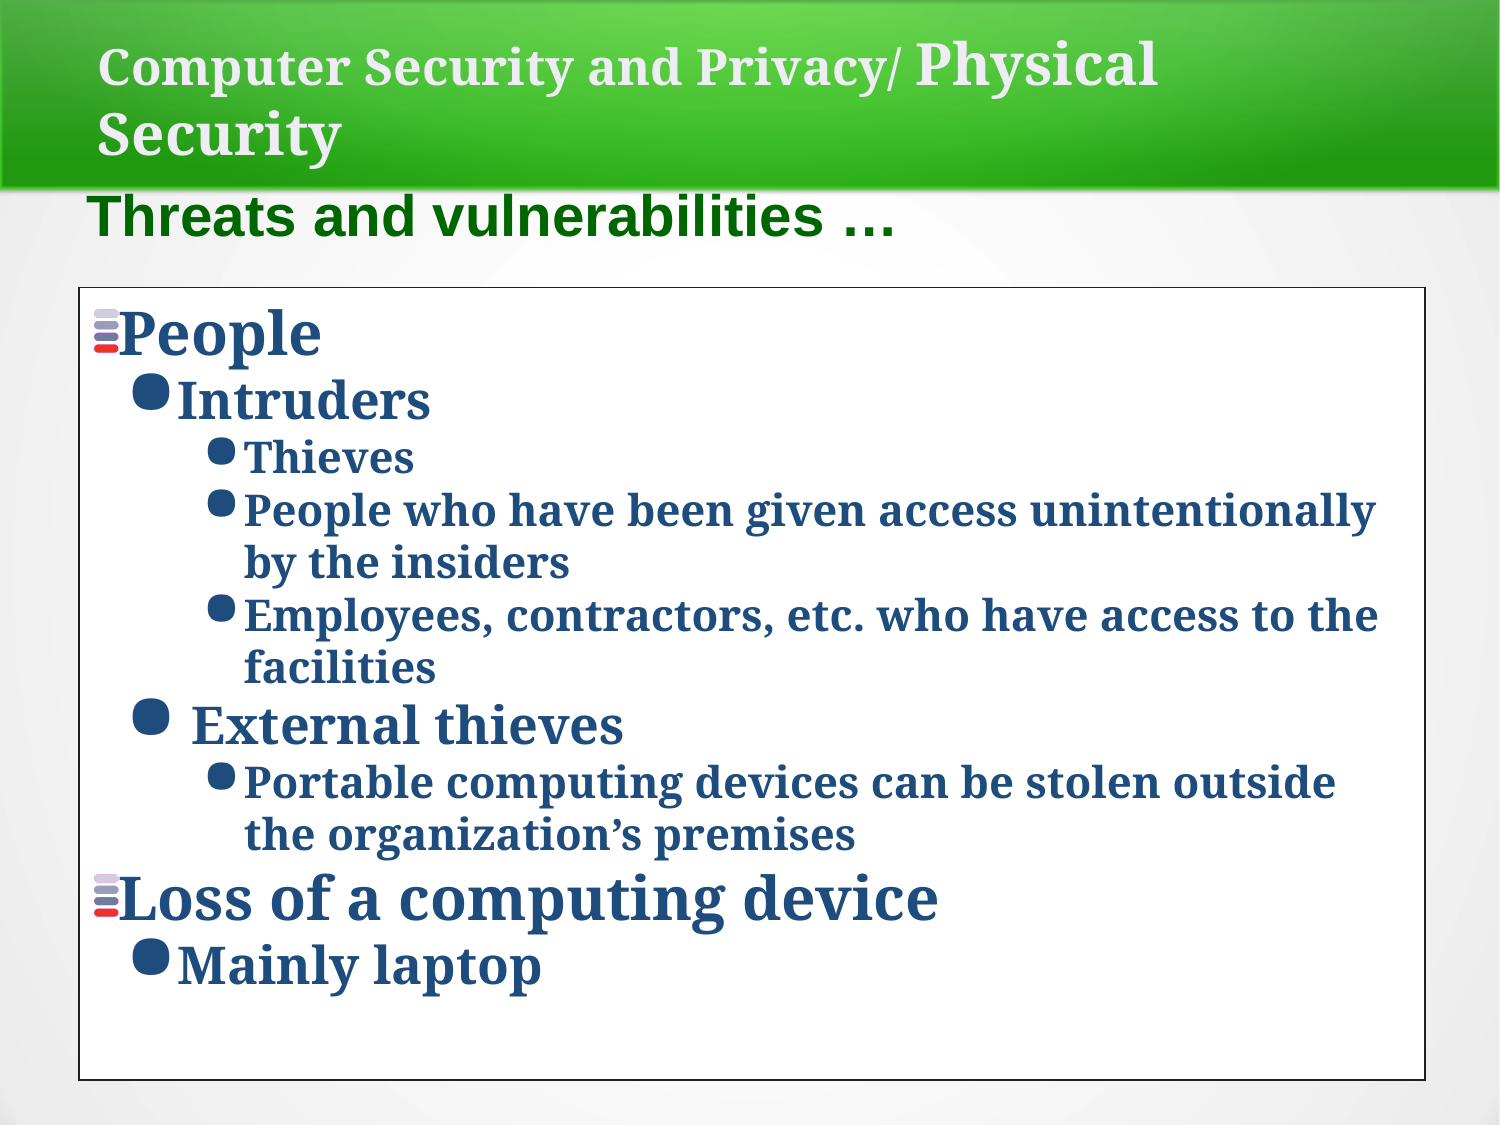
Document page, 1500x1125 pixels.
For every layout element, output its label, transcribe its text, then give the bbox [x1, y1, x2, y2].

text_box Threats and vulnerabilities … [71, 170, 915, 255]
text_box Computer Security and Privacy/ Physical Security [67, 47, 1432, 147]
picture [0, 0, 1500, 1125]
text_box People Intruders Thieves People who have been given access unintentionally by the insiders Employees, contractors, etc. who have access to the facilities External thieves Portable computing devices can be stolen outside the organization’s premises Loss of a computing device Mainly laptop [78, 287, 1425, 1080]
